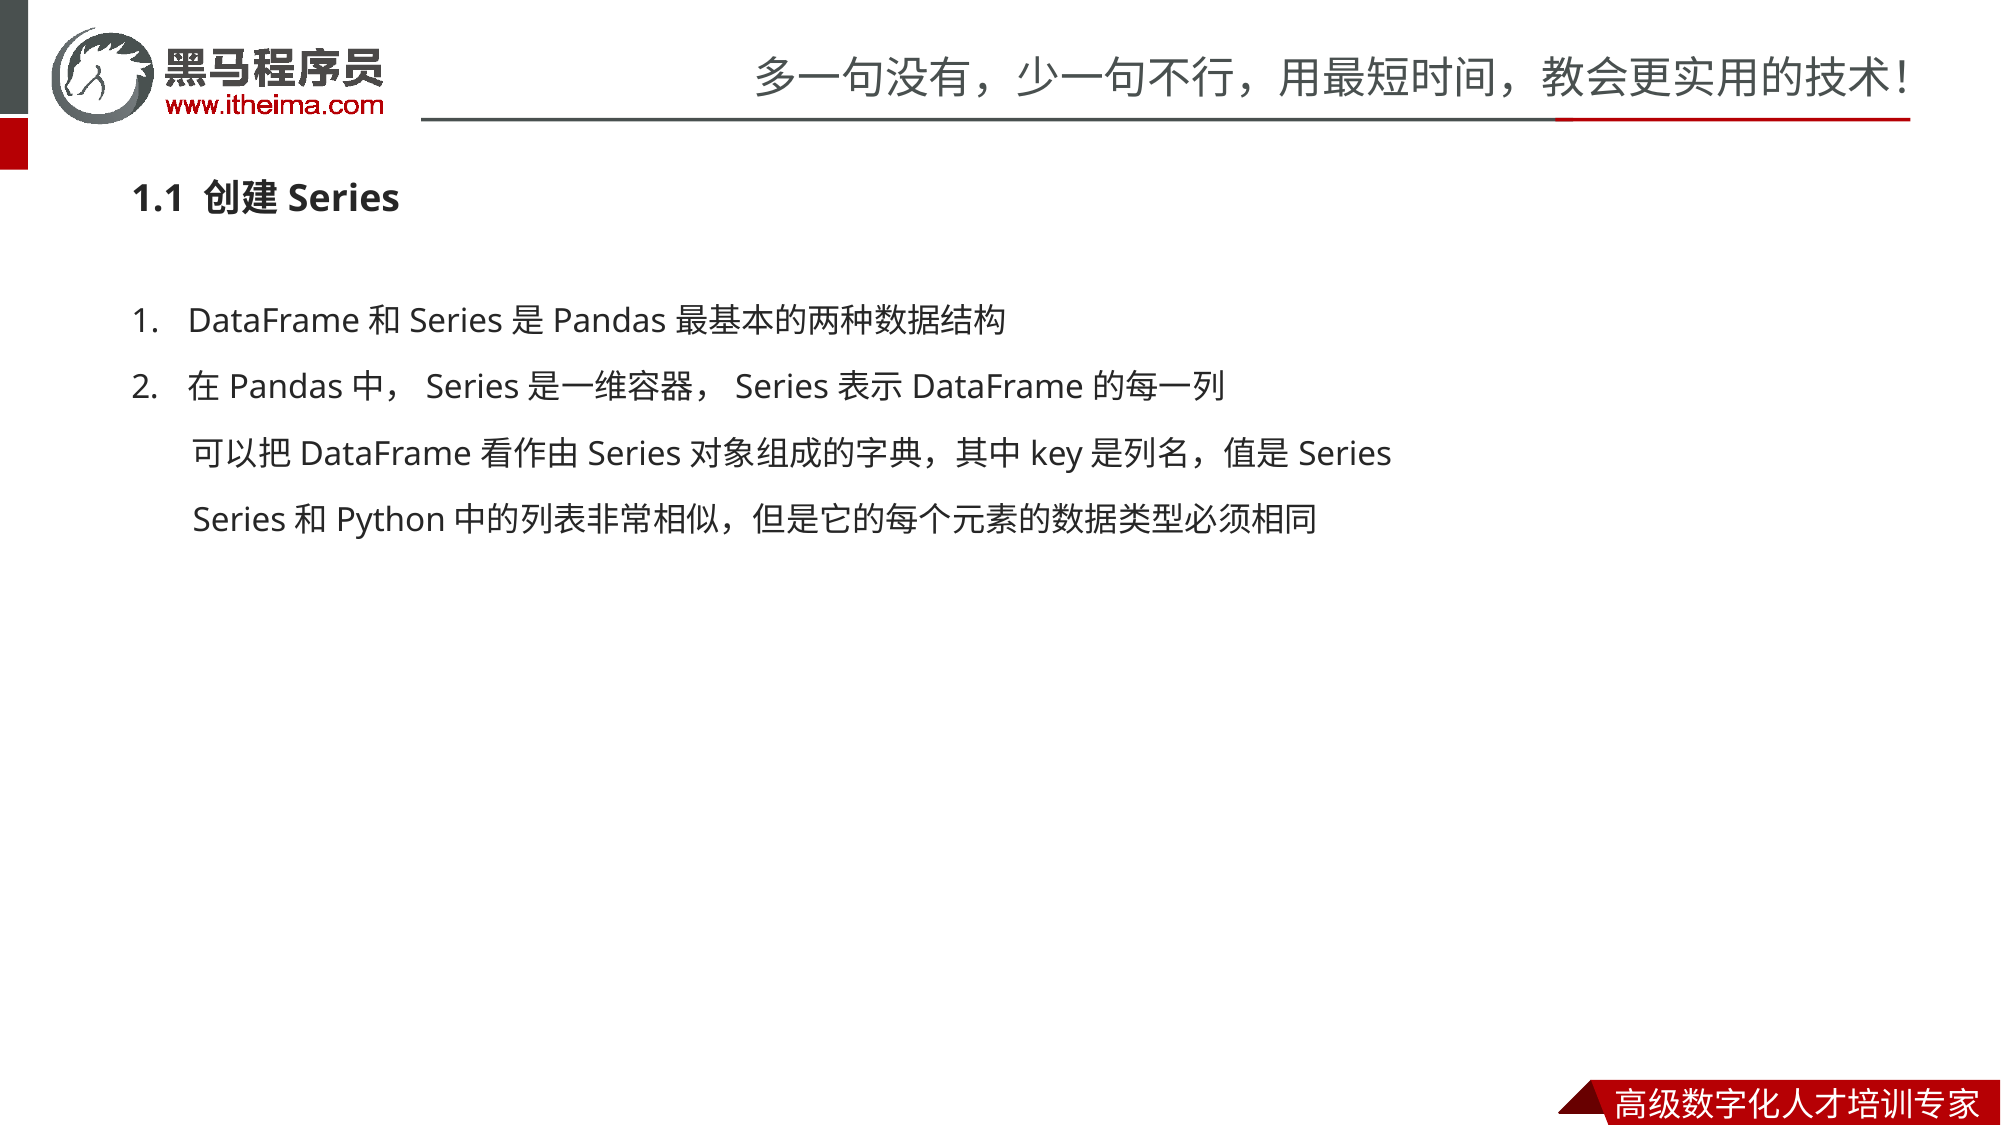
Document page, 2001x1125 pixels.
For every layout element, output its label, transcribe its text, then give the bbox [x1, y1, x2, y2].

list DataFrame和Series是Pandas最基本的两种数据结构 在Pandas中，Series是一维容器，Series表示DataFrame的每一列 可以把DataFrame看作由Series对象组成的字典，其中key是列名，值是Series Series和Python中的列表非常相似，但是它的每个元素的数据类型必须相同 [116, 271, 1872, 964]
picture [50, 26, 384, 125]
list 1.1 创建Series [116, 154, 1872, 239]
